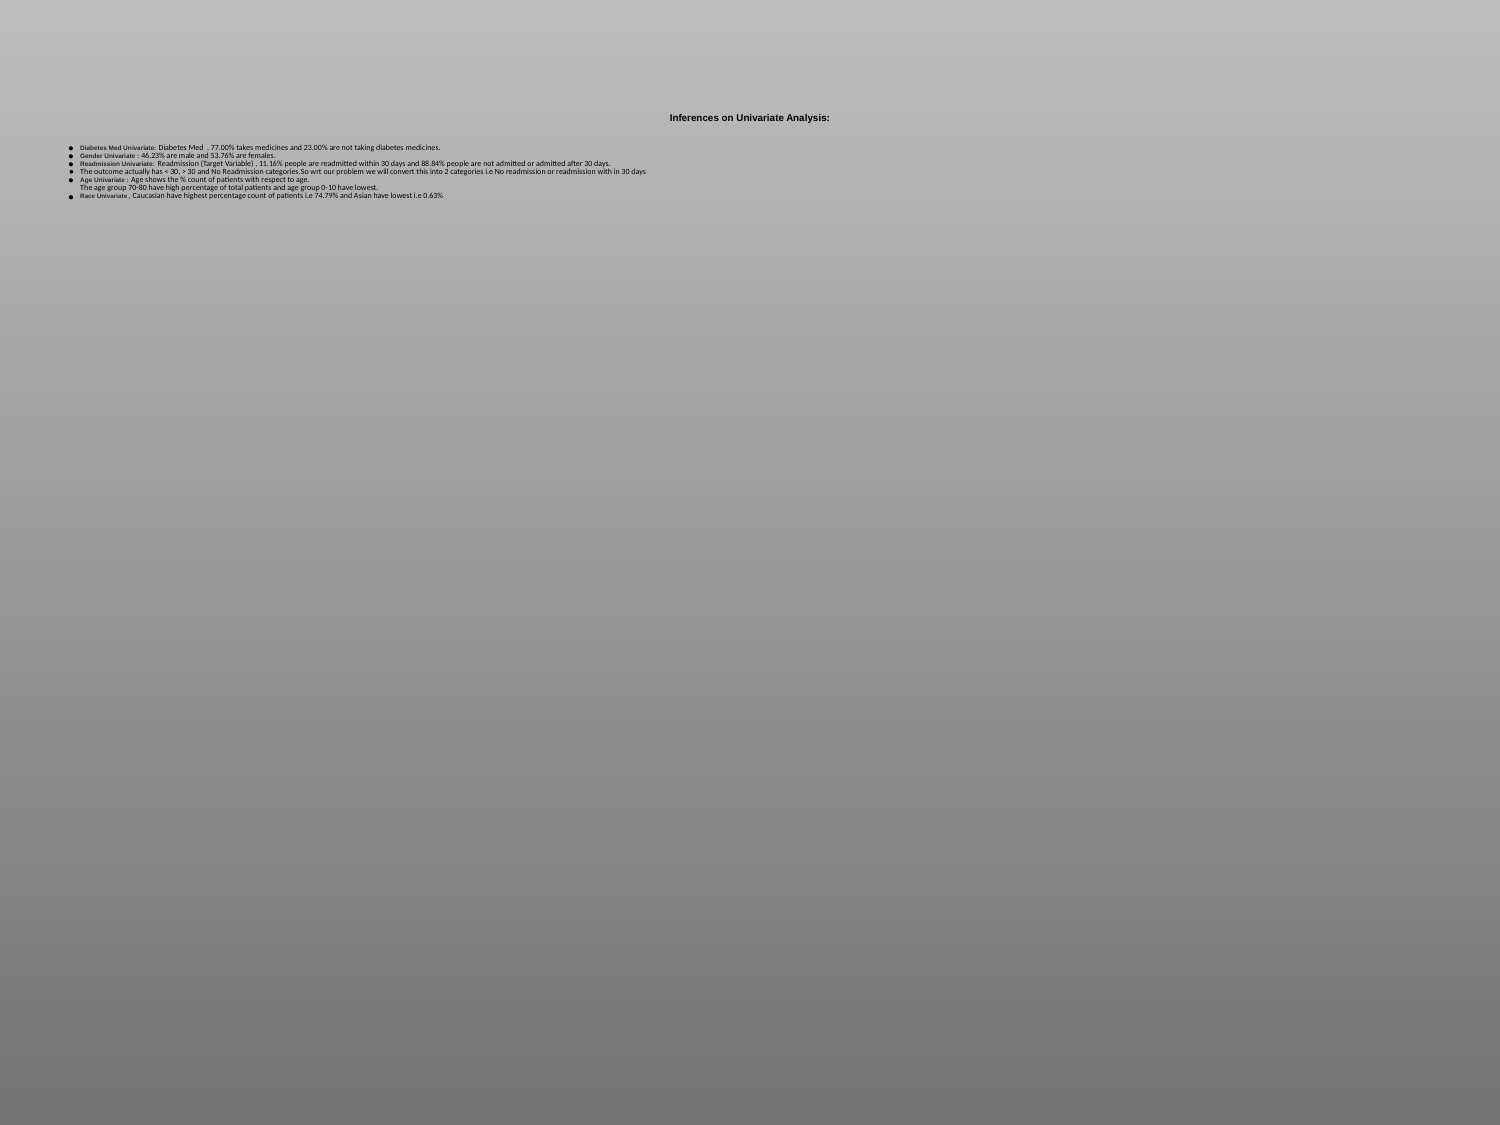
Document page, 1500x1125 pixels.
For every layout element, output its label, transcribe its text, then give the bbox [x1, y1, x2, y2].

title Inferences on Univariate Analysis: Diabetes Med Univariate: Diabetes Med , 77.00% takes medicines and 23.00% are not taking diabetes medicines. Gender Univariate : 46.23% are male and 53.76% are females. Readmission Univariate: Readmission (Target Variable) , 11.16% people are readmitted within 30 days and 88.84% people are not admitted or admitted after 30 days. The outcome actually has < 30, > 30 and No Readmission categories.So wrt our problem we will convert this into 2 categories i.e No readmission or readmission with in 30 days Age Univariate : Age shows the % count of patients with respect to age. The age group 70-80 have high percentage of total patients and age group 0-10 have lowest. Race Univariate , Caucasian have highest percentage count of patients i.e 74.79% and Asian have lowest i.e 0.63% [51, 97, 1449, 223]
